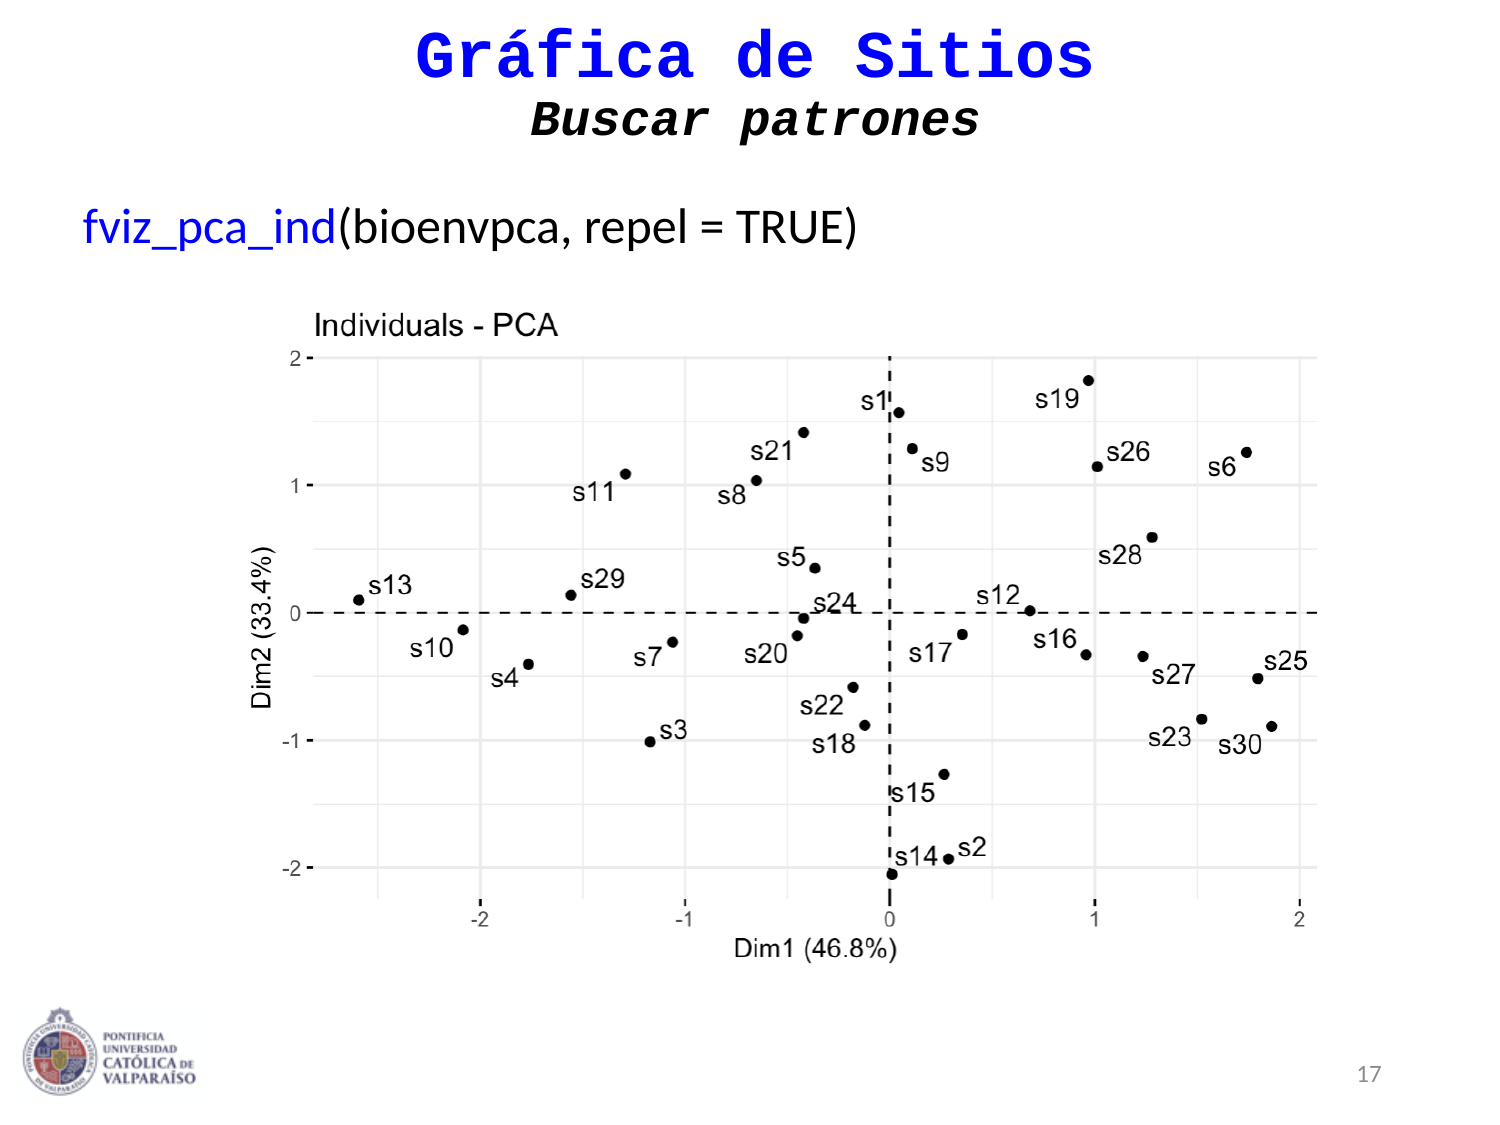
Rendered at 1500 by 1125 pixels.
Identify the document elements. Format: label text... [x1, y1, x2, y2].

text_box fviz_pca_ind(bioenvpca, repel = TRUE) [68, 185, 875, 261]
picture [221, 300, 1341, 967]
title Gráfica de Sitios Buscar patrones [28, 0, 1483, 185]
picture [17, 1004, 207, 1104]
